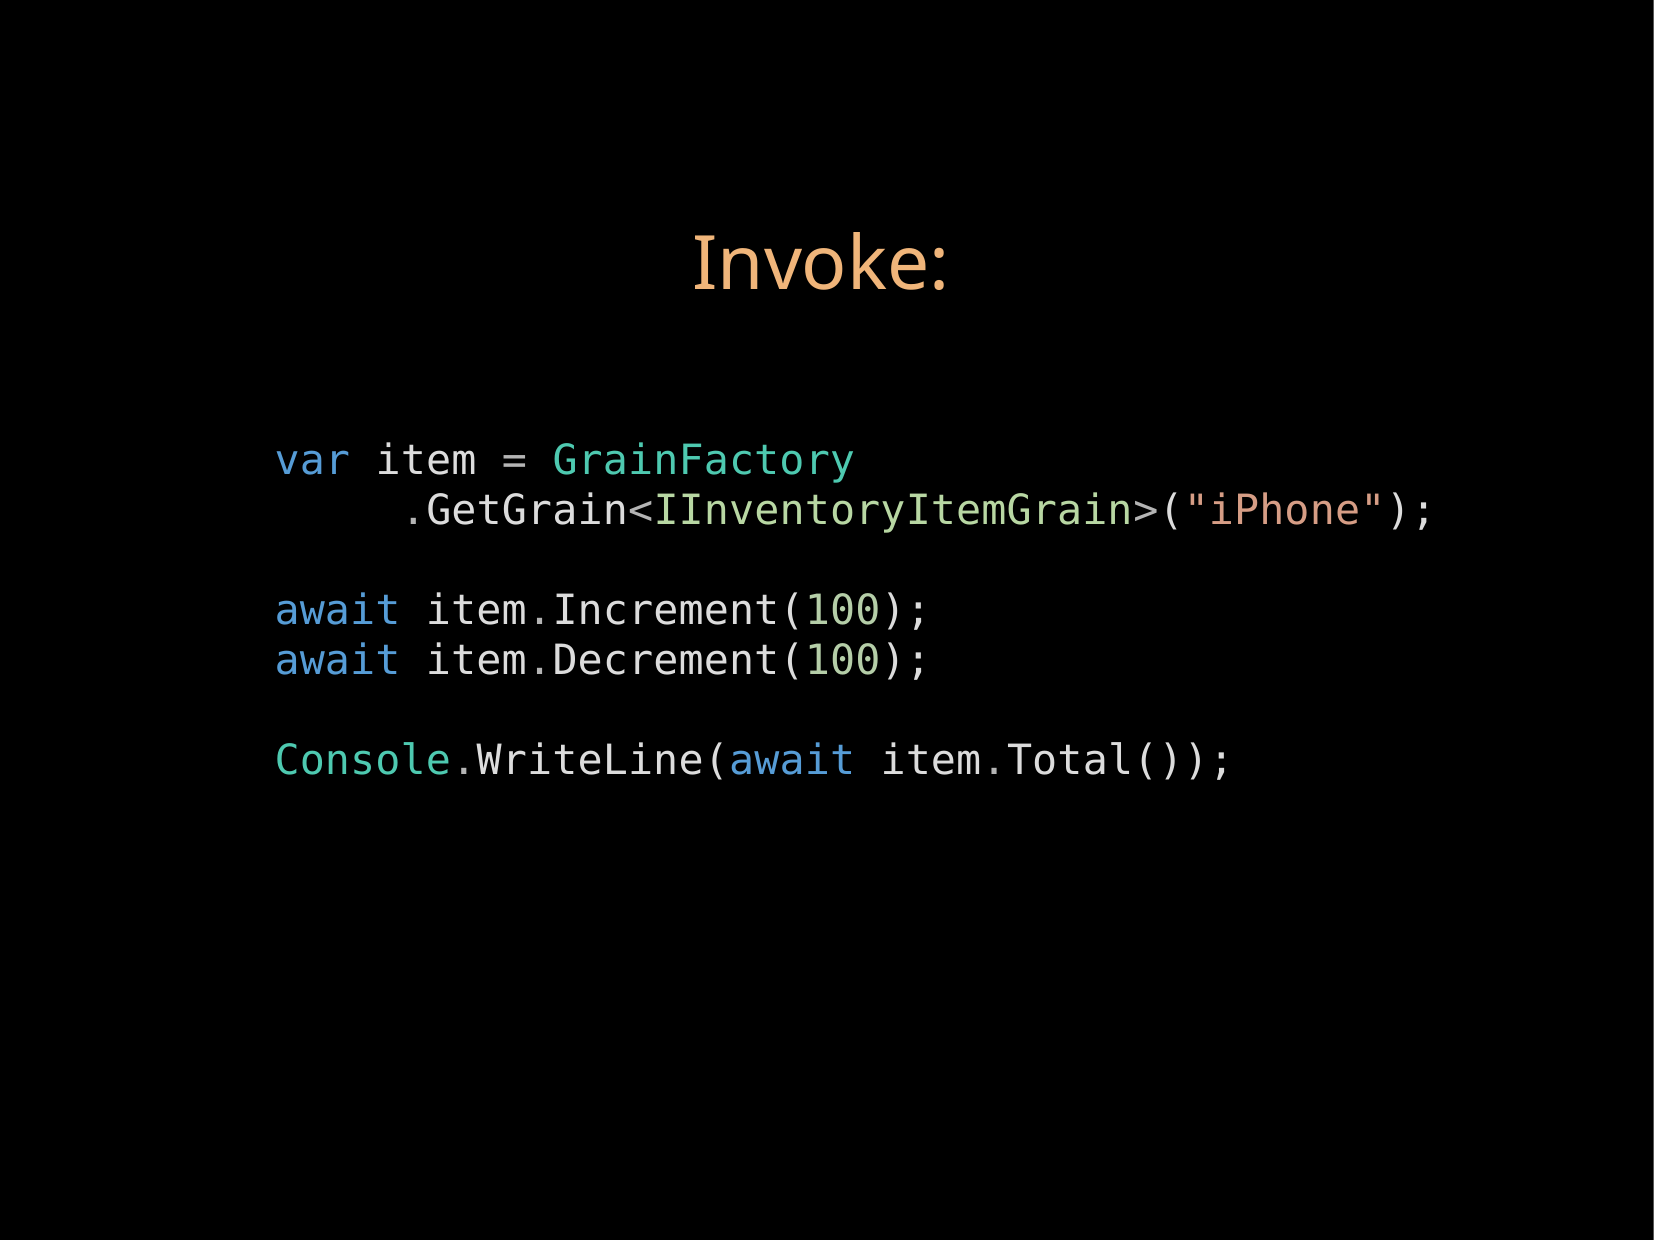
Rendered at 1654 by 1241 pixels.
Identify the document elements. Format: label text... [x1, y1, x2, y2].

text_box var item = GrainFactory .GetGrain<IInventoryItemGrain>("iPhone"); await item.Increment(100); await item.Decrement(100); Console.WriteLine(await item.Total()); [259, 425, 1453, 791]
text_box Invoke: [677, 206, 965, 312]
